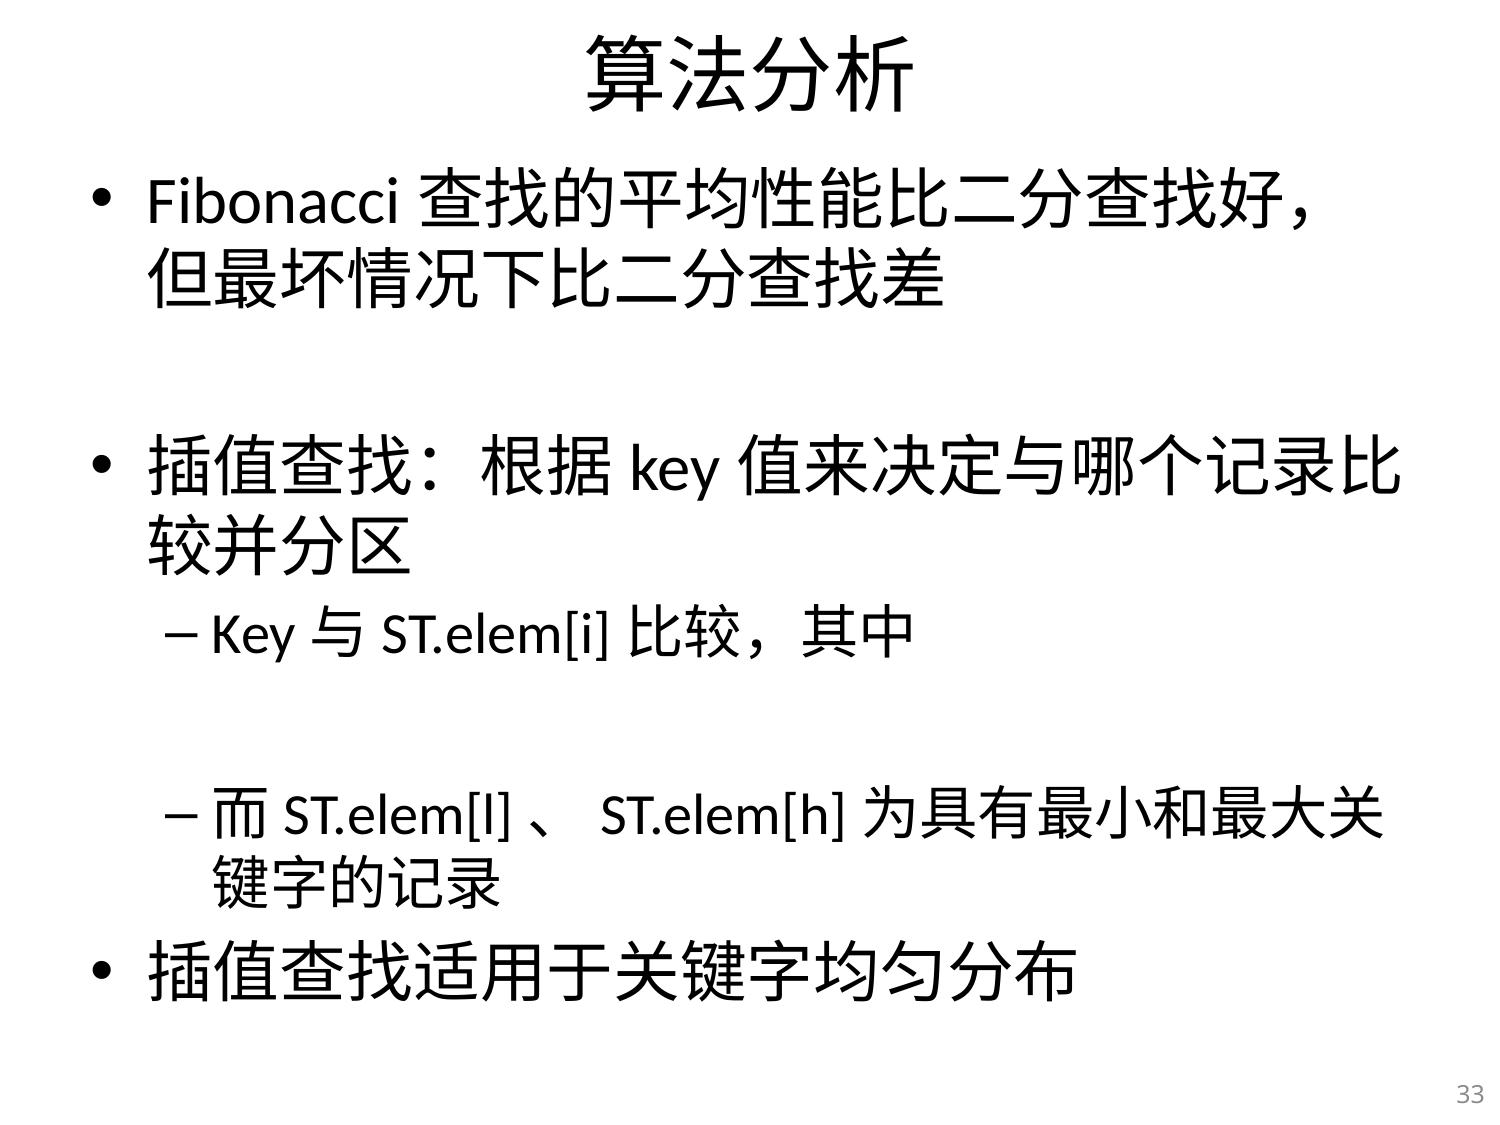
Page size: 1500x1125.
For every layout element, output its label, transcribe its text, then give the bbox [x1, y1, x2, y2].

slide_number 33 [1435, 1065, 1500, 1125]
title 算法分析 [75, 0, 1425, 149]
